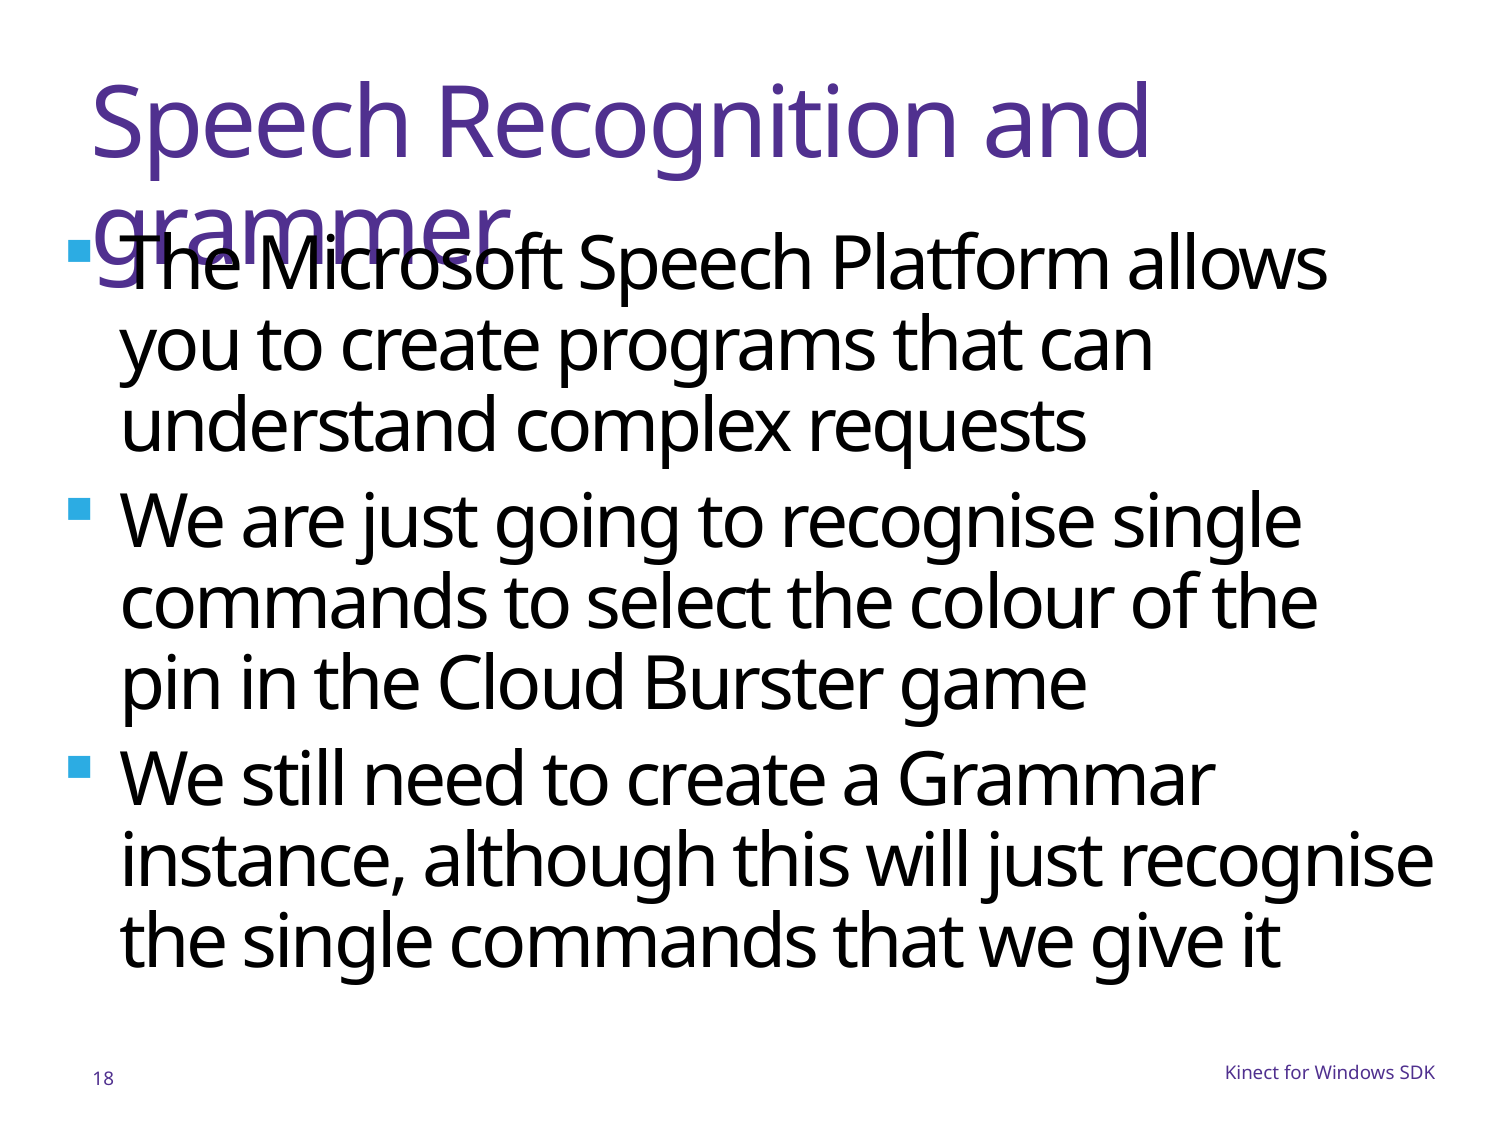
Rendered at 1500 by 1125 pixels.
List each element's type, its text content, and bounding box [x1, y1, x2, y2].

slide_number 18 [0, 1053, 114, 1107]
list The Microsoft Speech Platform allows you to create programs that can understand complex requests We are just going to recognise single commands to select the colour of the pin in the Cloud Burster game We still need to create a Grammar instance, although this will just recognise the single commands that we give it [62, 224, 1435, 998]
title Speech Recognition and grammer [90, 70, 1463, 180]
